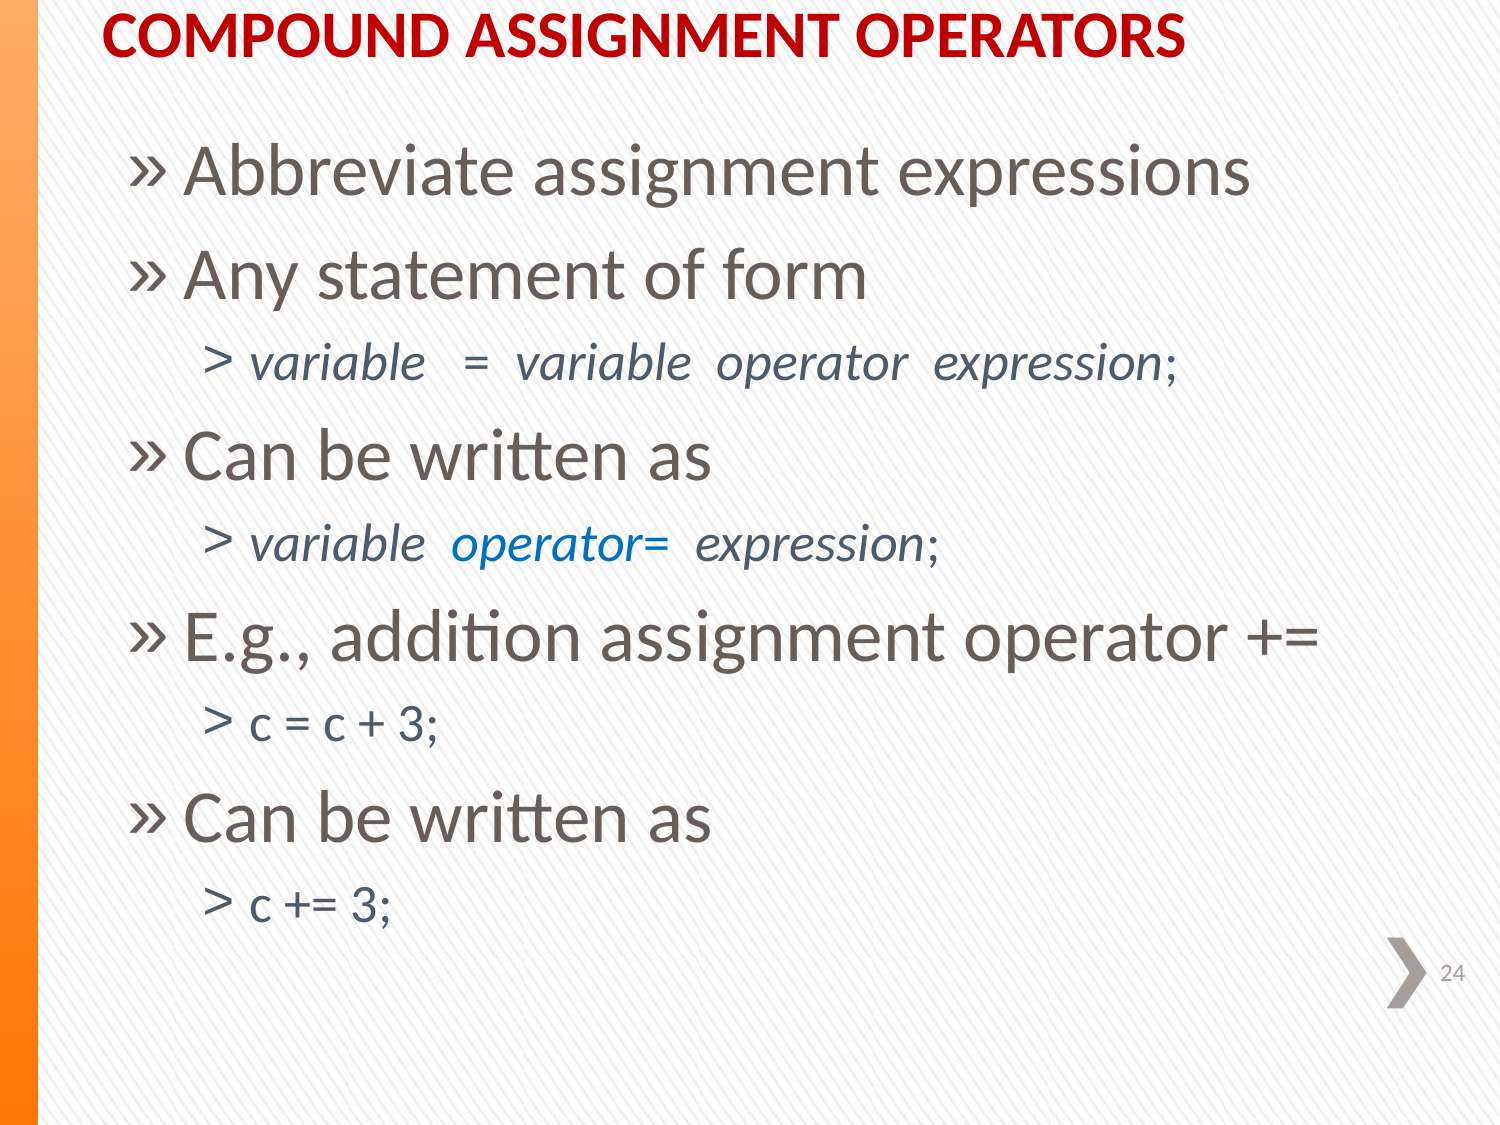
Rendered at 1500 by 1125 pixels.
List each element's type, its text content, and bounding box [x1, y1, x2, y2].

slide_number 12 [0, 281, 37, 285]
text_box Compound Assignment Operators [87, 0, 1425, 113]
list Abbreviate assignment expressions Any statement of form variable = variable operator expression; Can be written as variable operator= expression; E.g., addition assignment operator += c = c + 3; Can be written as c += 3; [112, 113, 1400, 988]
slide_number 24 [1425, 941, 1488, 1002]
